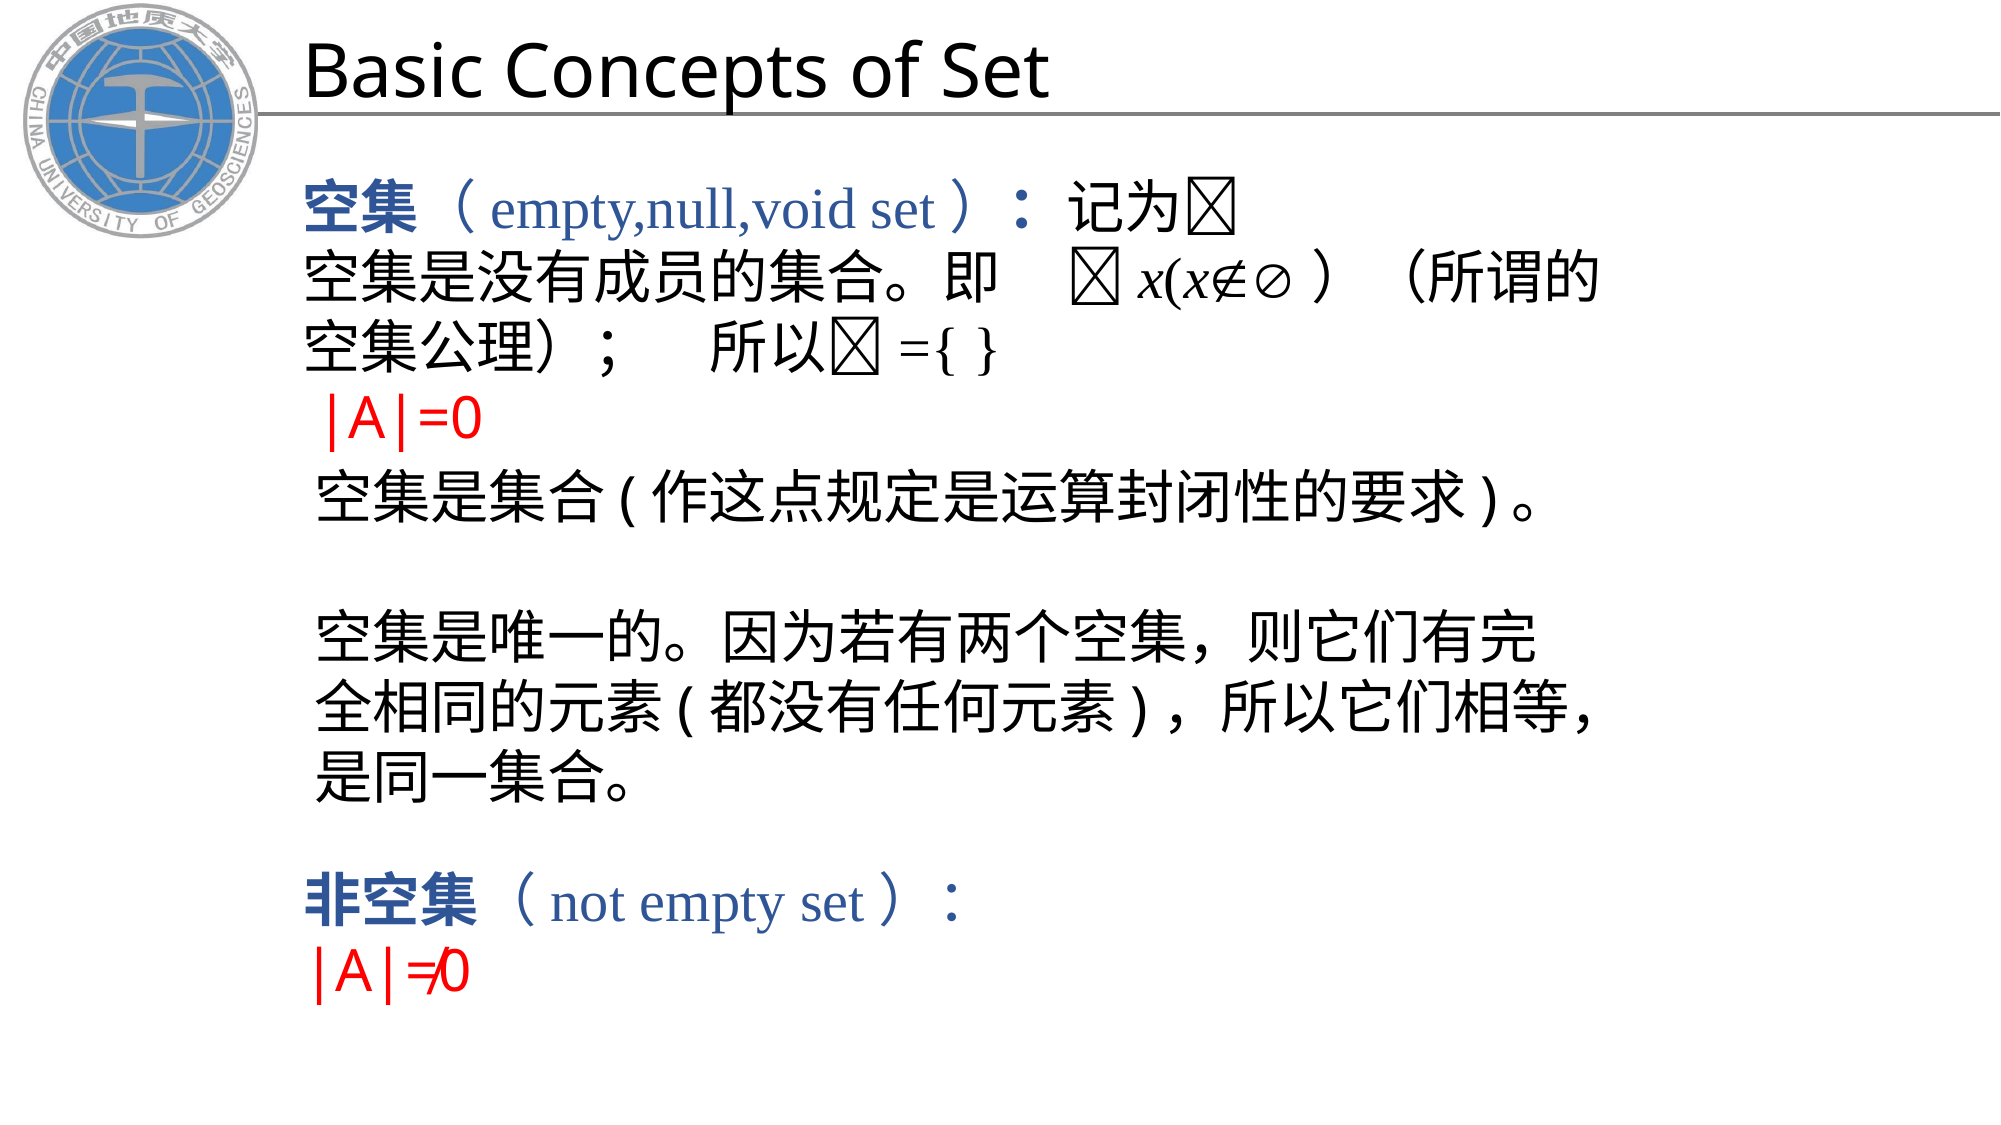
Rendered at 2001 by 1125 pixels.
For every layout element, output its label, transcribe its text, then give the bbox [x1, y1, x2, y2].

text_box Basic Concepts of Set [287, 15, 1233, 120]
picture [21, 3, 258, 239]
text_box 非空集（not empty set）： |A|≠0 [289, 855, 1011, 1011]
text_box 空集（empty,null,void set）：记为 空集是没有成员的集合。即 x(x）（所谓的空集公理）； 所以={ } |A|=0 [287, 162, 1675, 458]
text_box 空集是集合(作这点规定是运算封闭性的要求)。 空集是唯一的。因为若有两个空集，则它们有完全相同的元素(都没有任何元素)，所以它们相等，是同一集合。 [299, 452, 1605, 818]
